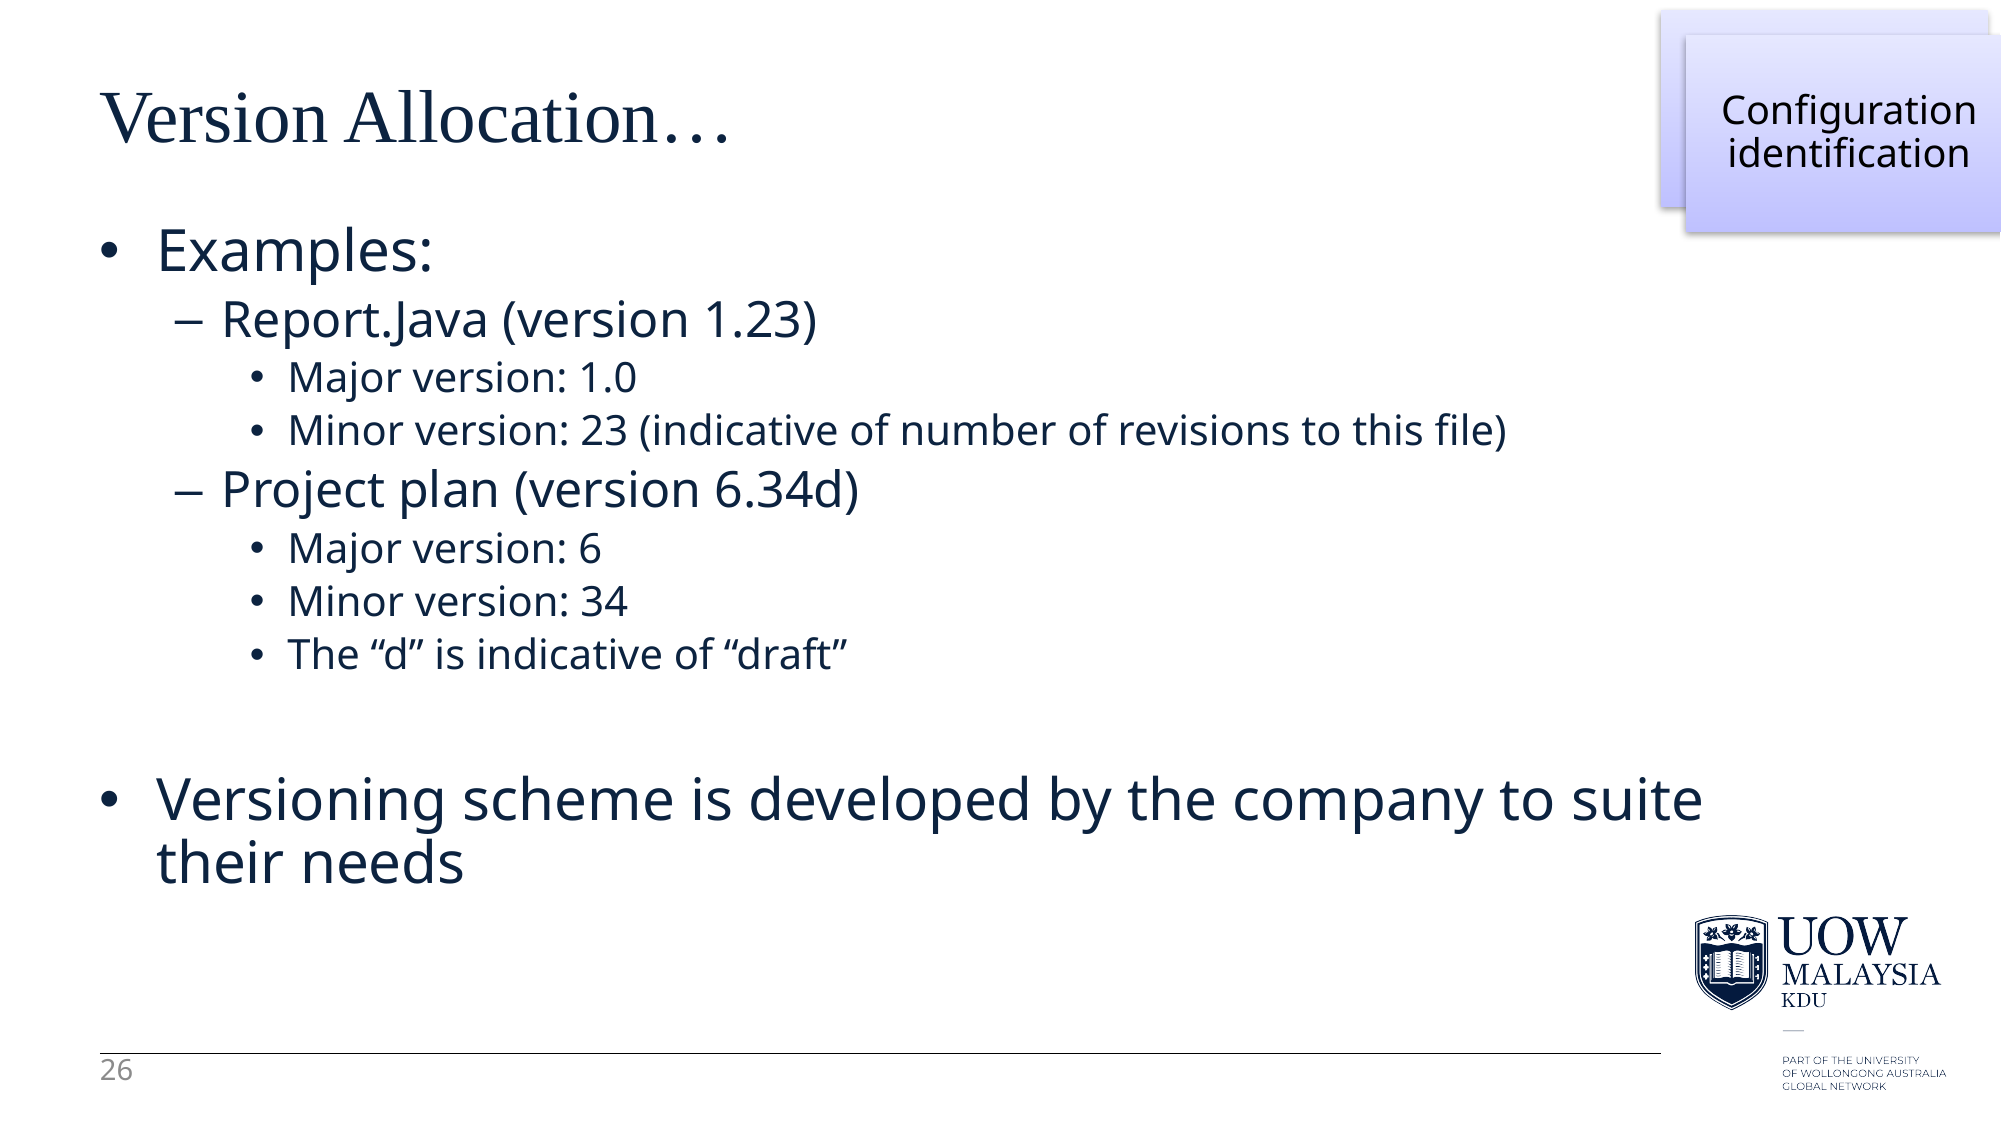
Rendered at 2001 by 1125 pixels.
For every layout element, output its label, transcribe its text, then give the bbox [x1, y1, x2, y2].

list Examples: Report.Java (version 1.23) Major version: 1.0 Minor version: 23 (indicative of number of revisions to this file) Project plan (version 6.34d) Major version: 6 Minor version: 34 The “d” is indicative of “draft” Versioning scheme is developed by the company to suite their needs [99, 221, 1799, 914]
slide_number 26 [99, 1059, 180, 1091]
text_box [1685, 35, 2000, 232]
title Version Allocation… [99, 67, 1654, 207]
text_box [1660, 10, 1988, 207]
picture [1695, 915, 1947, 1091]
